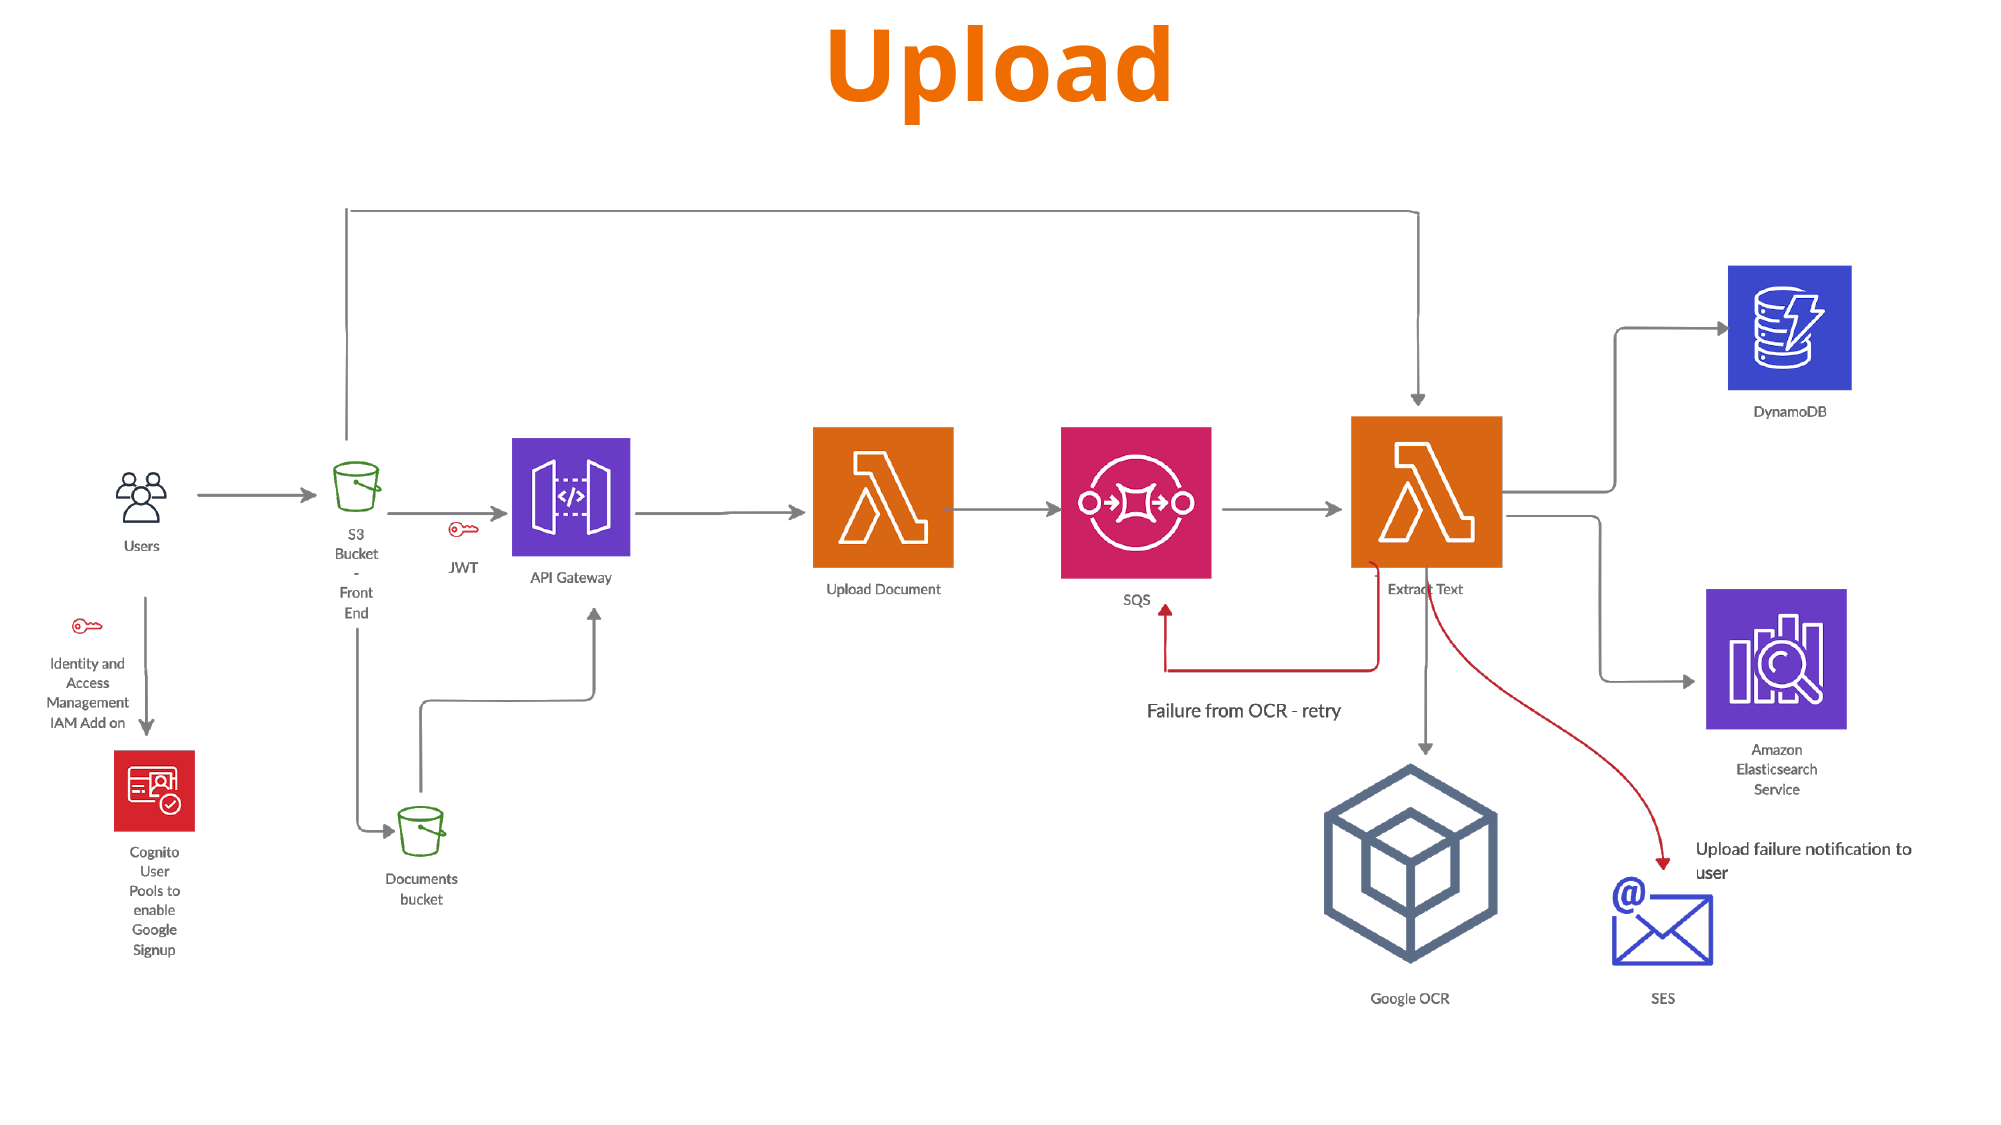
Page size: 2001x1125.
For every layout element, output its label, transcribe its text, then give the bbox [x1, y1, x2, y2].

text_box Upload [144, 0, 1882, 163]
picture [24, 187, 1976, 1030]
